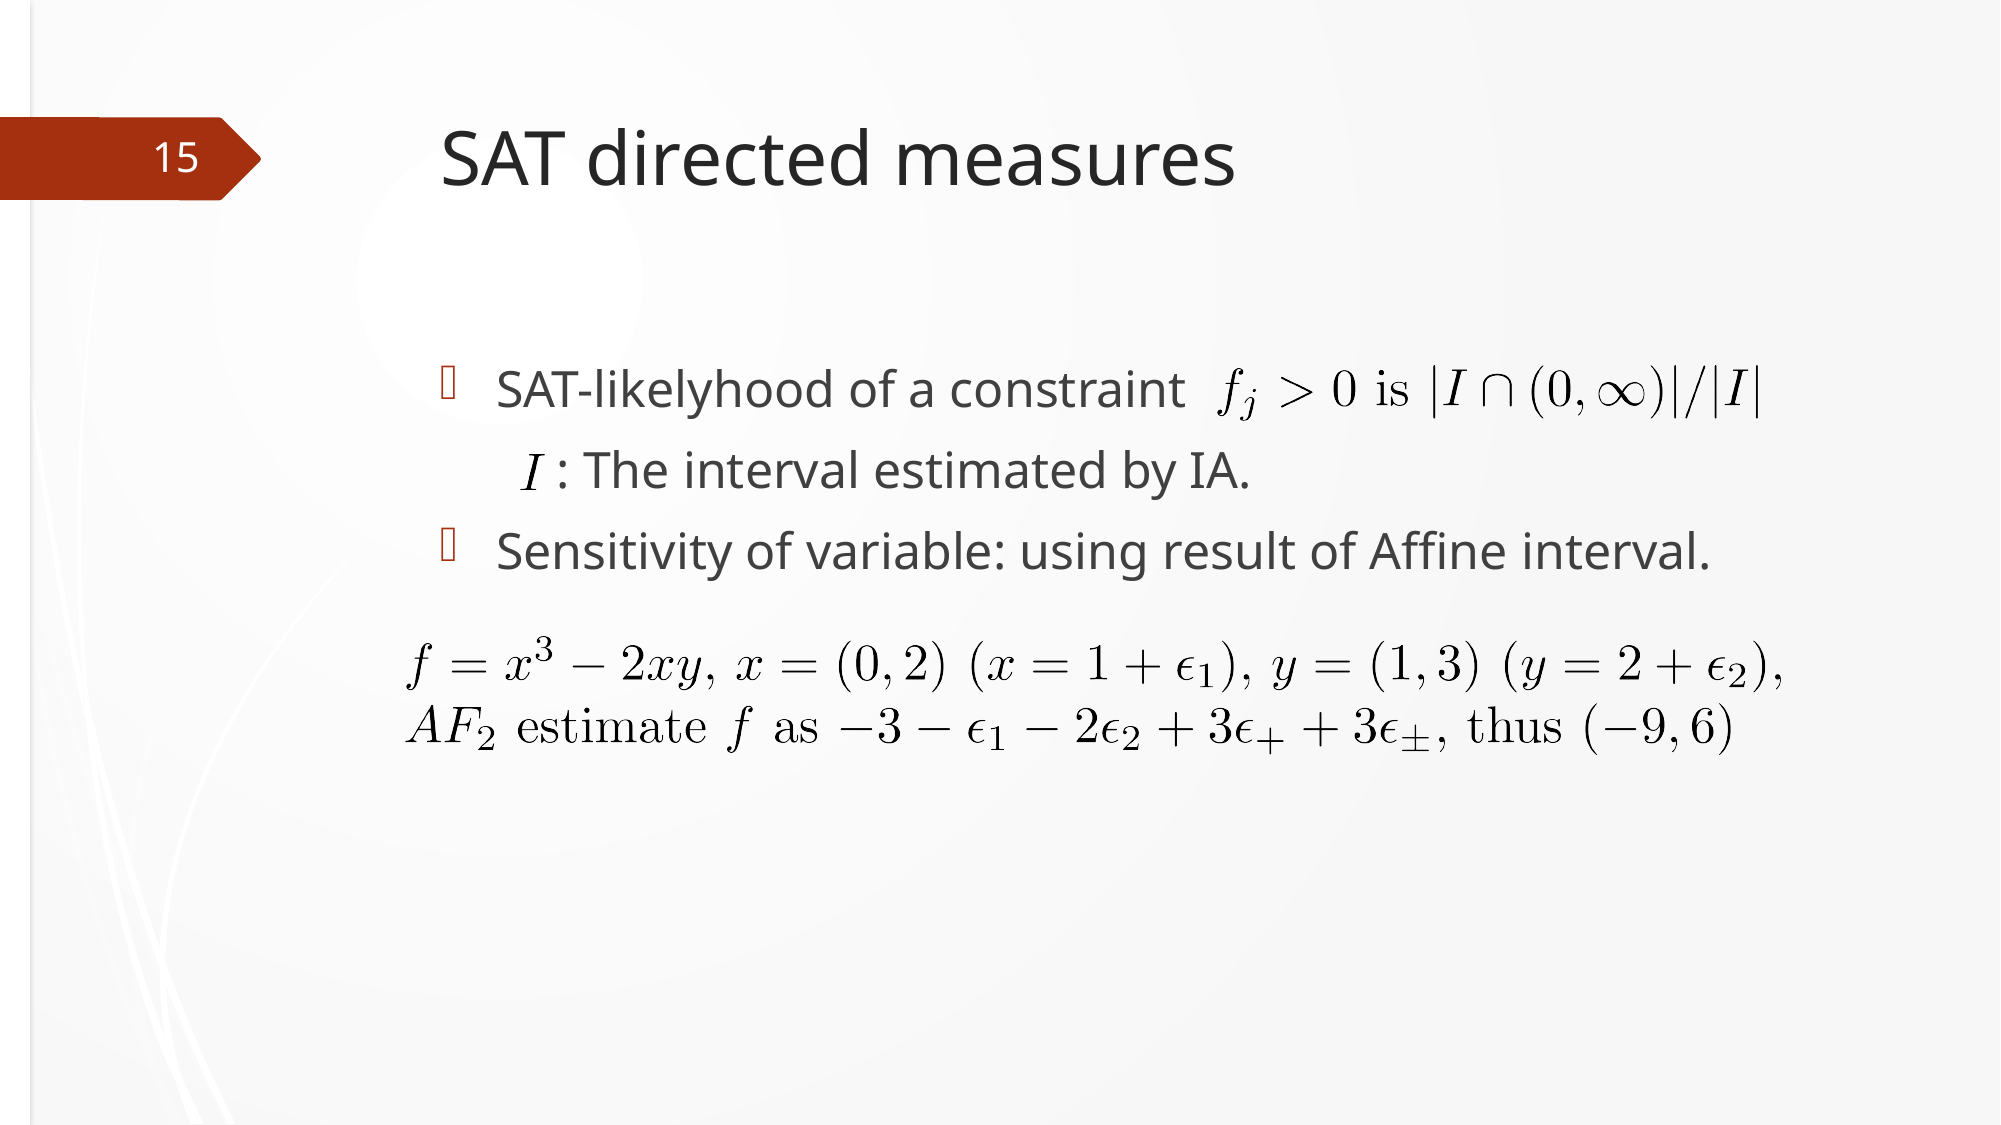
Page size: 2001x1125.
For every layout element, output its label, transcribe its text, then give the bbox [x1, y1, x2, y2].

picture [404, 635, 1782, 755]
picture [1217, 365, 1758, 421]
list SAT-likelyhood of a constraint : The interval estimated by IA. Sensitivity of variable: using result of Affine interval. [424, 350, 1888, 970]
picture [519, 454, 545, 490]
title SAT directed measures [425, 102, 1888, 313]
slide_number 15 [87, 129, 216, 190]
